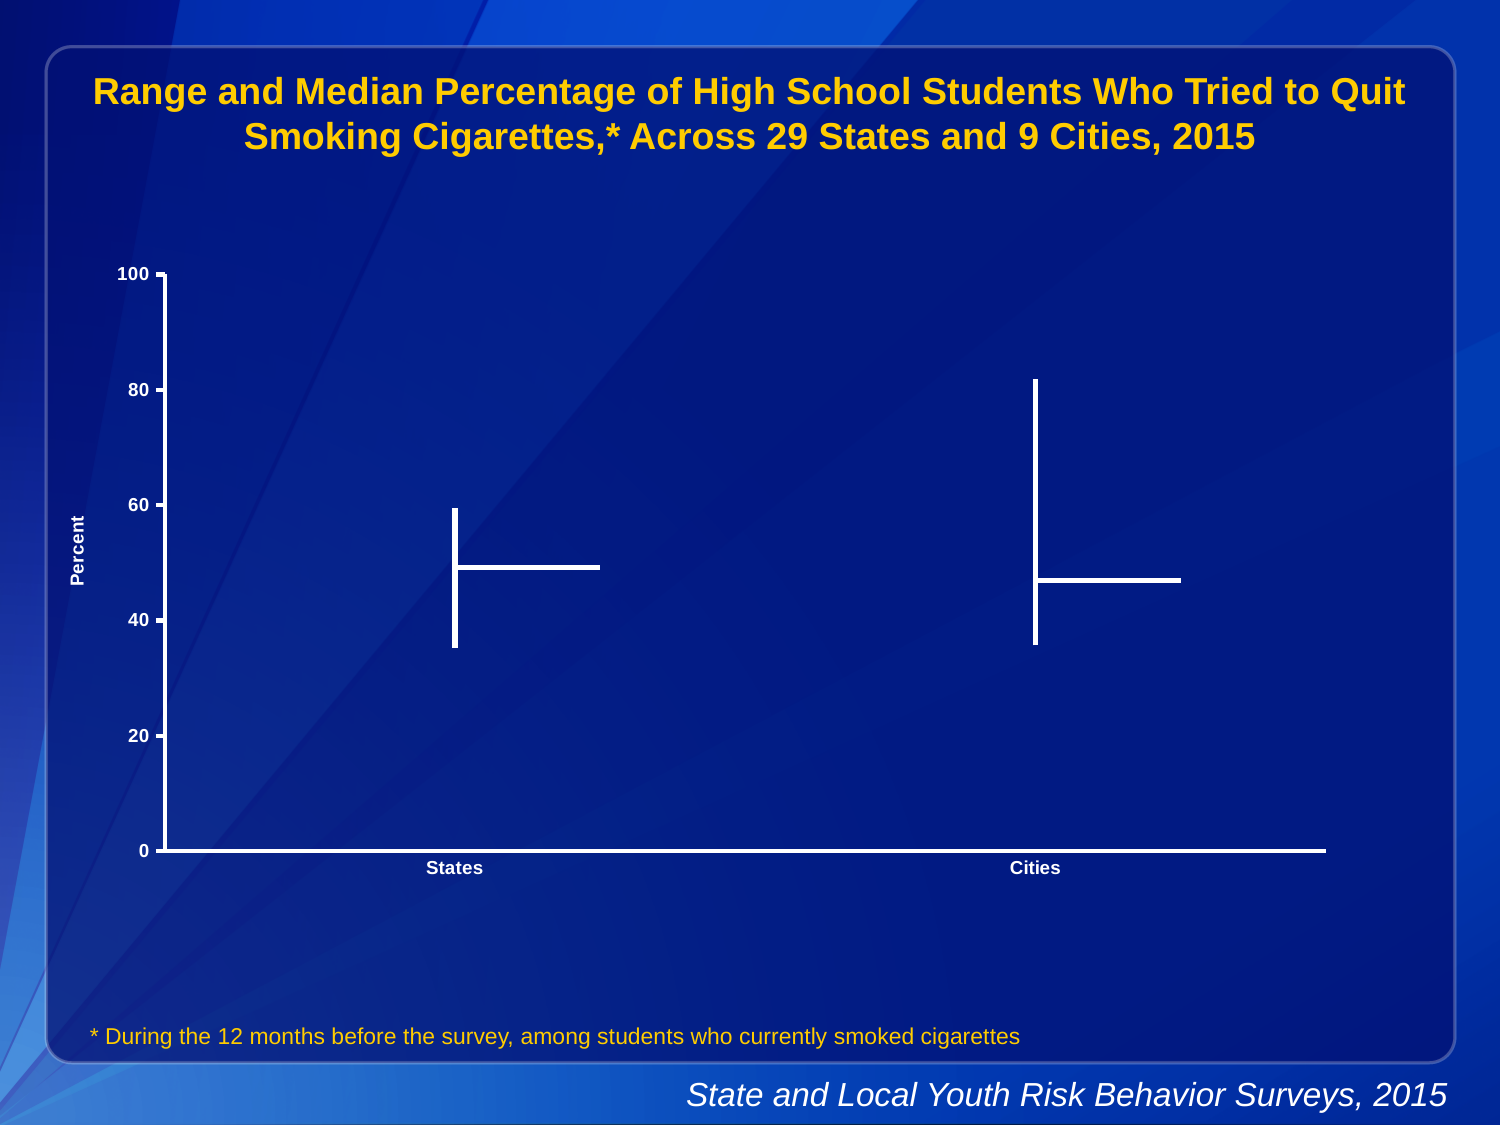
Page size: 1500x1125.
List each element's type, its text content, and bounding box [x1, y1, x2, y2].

text_box Range and Median Percentage of High School Students Who Tried to Quit Smoking Cigarettes,* Across 29 States and 9 Cities, 2015 [74, 59, 1425, 165]
text_box * During the 12 months before the survey, among students who currently smoked cigarettes [74, 1013, 1425, 1056]
chart [37, 249, 1463, 926]
picture [0, 0, 1500, 1125]
text_box State and Local Youth Risk Behavior Surveys, 2015 [663, 1065, 1464, 1121]
